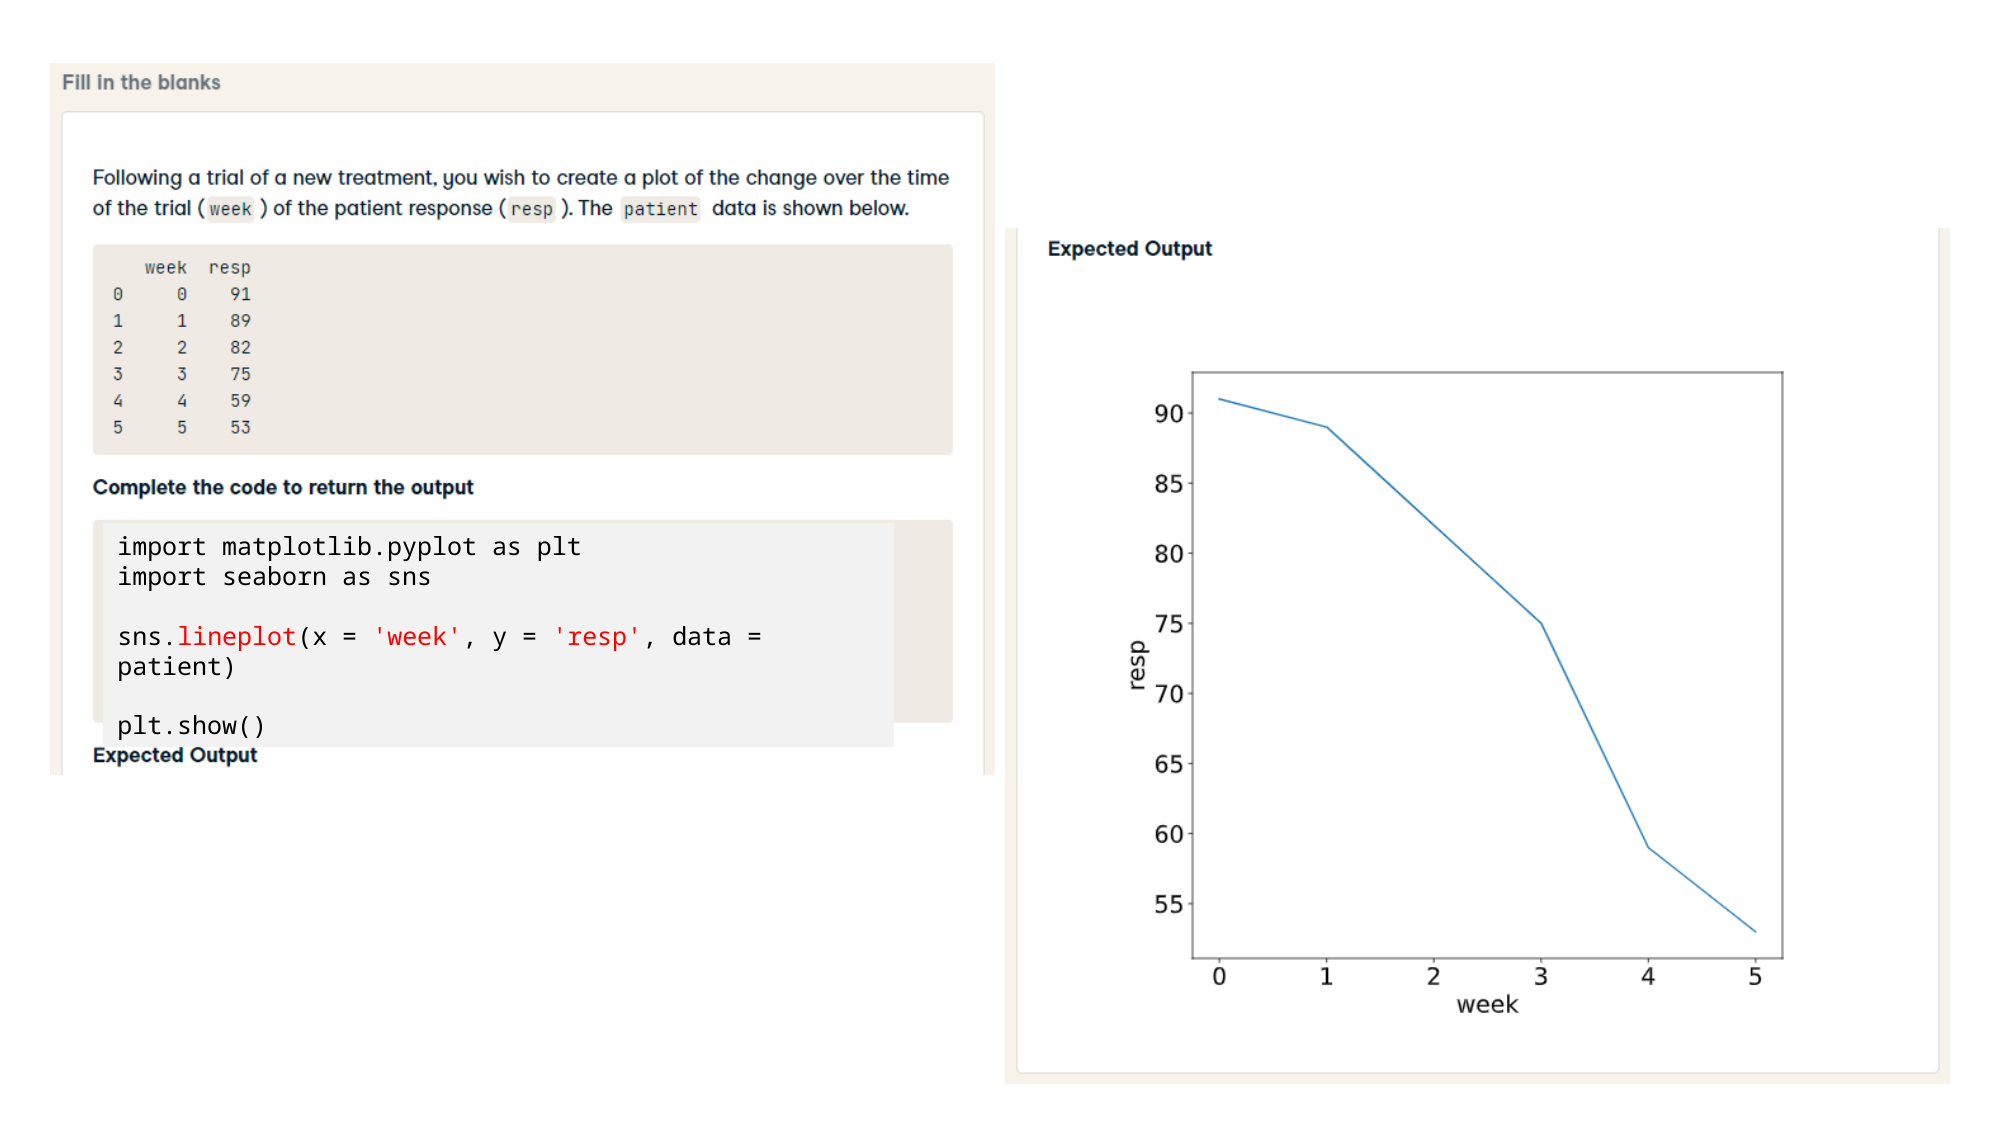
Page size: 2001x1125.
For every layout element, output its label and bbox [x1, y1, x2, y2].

picture [1005, 228, 1950, 1084]
text_box [50, 63, 995, 775]
